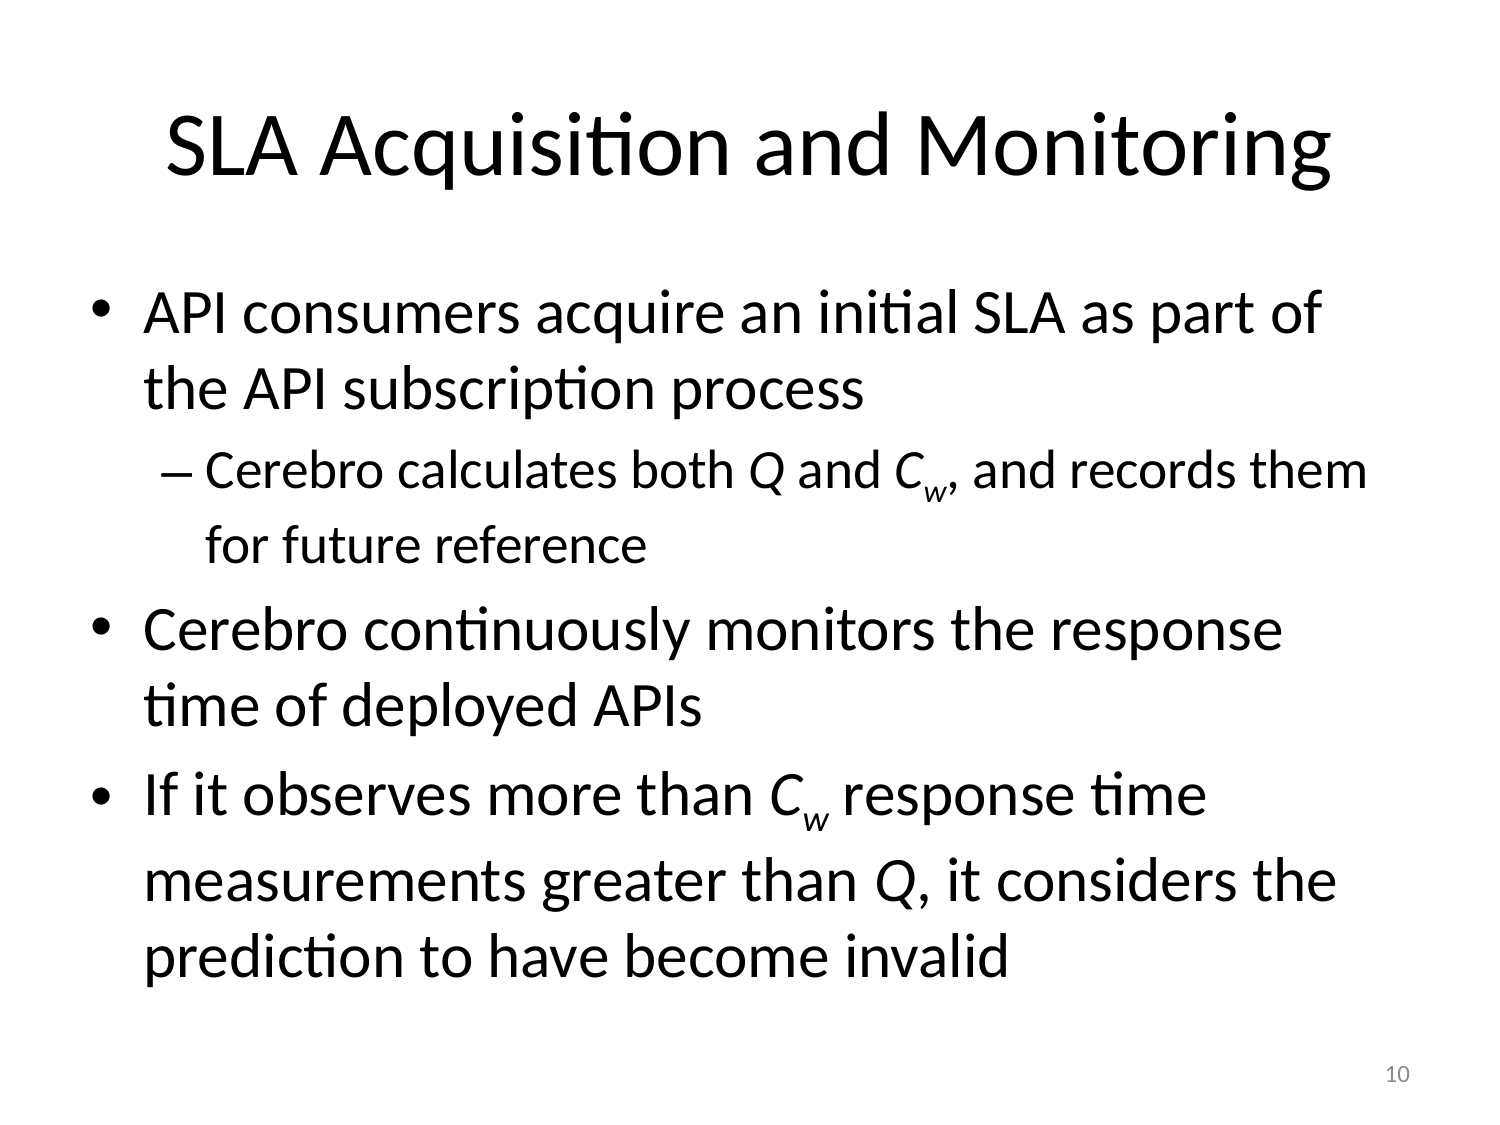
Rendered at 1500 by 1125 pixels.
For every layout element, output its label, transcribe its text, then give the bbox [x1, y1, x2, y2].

title SLA Acquisition and Monitoring [75, 45, 1425, 233]
slide_number 10 [1074, 1042, 1425, 1103]
list API consumers acquire an initial SLA as part of the API subscription process Cerebro calculates both Q and Cw, and records them for future reference Cerebro continuously monitors the response time of deployed APIs If it observes more than Cw response time measurements greater than Q, it considers the prediction to have become invalid [75, 262, 1425, 1005]
